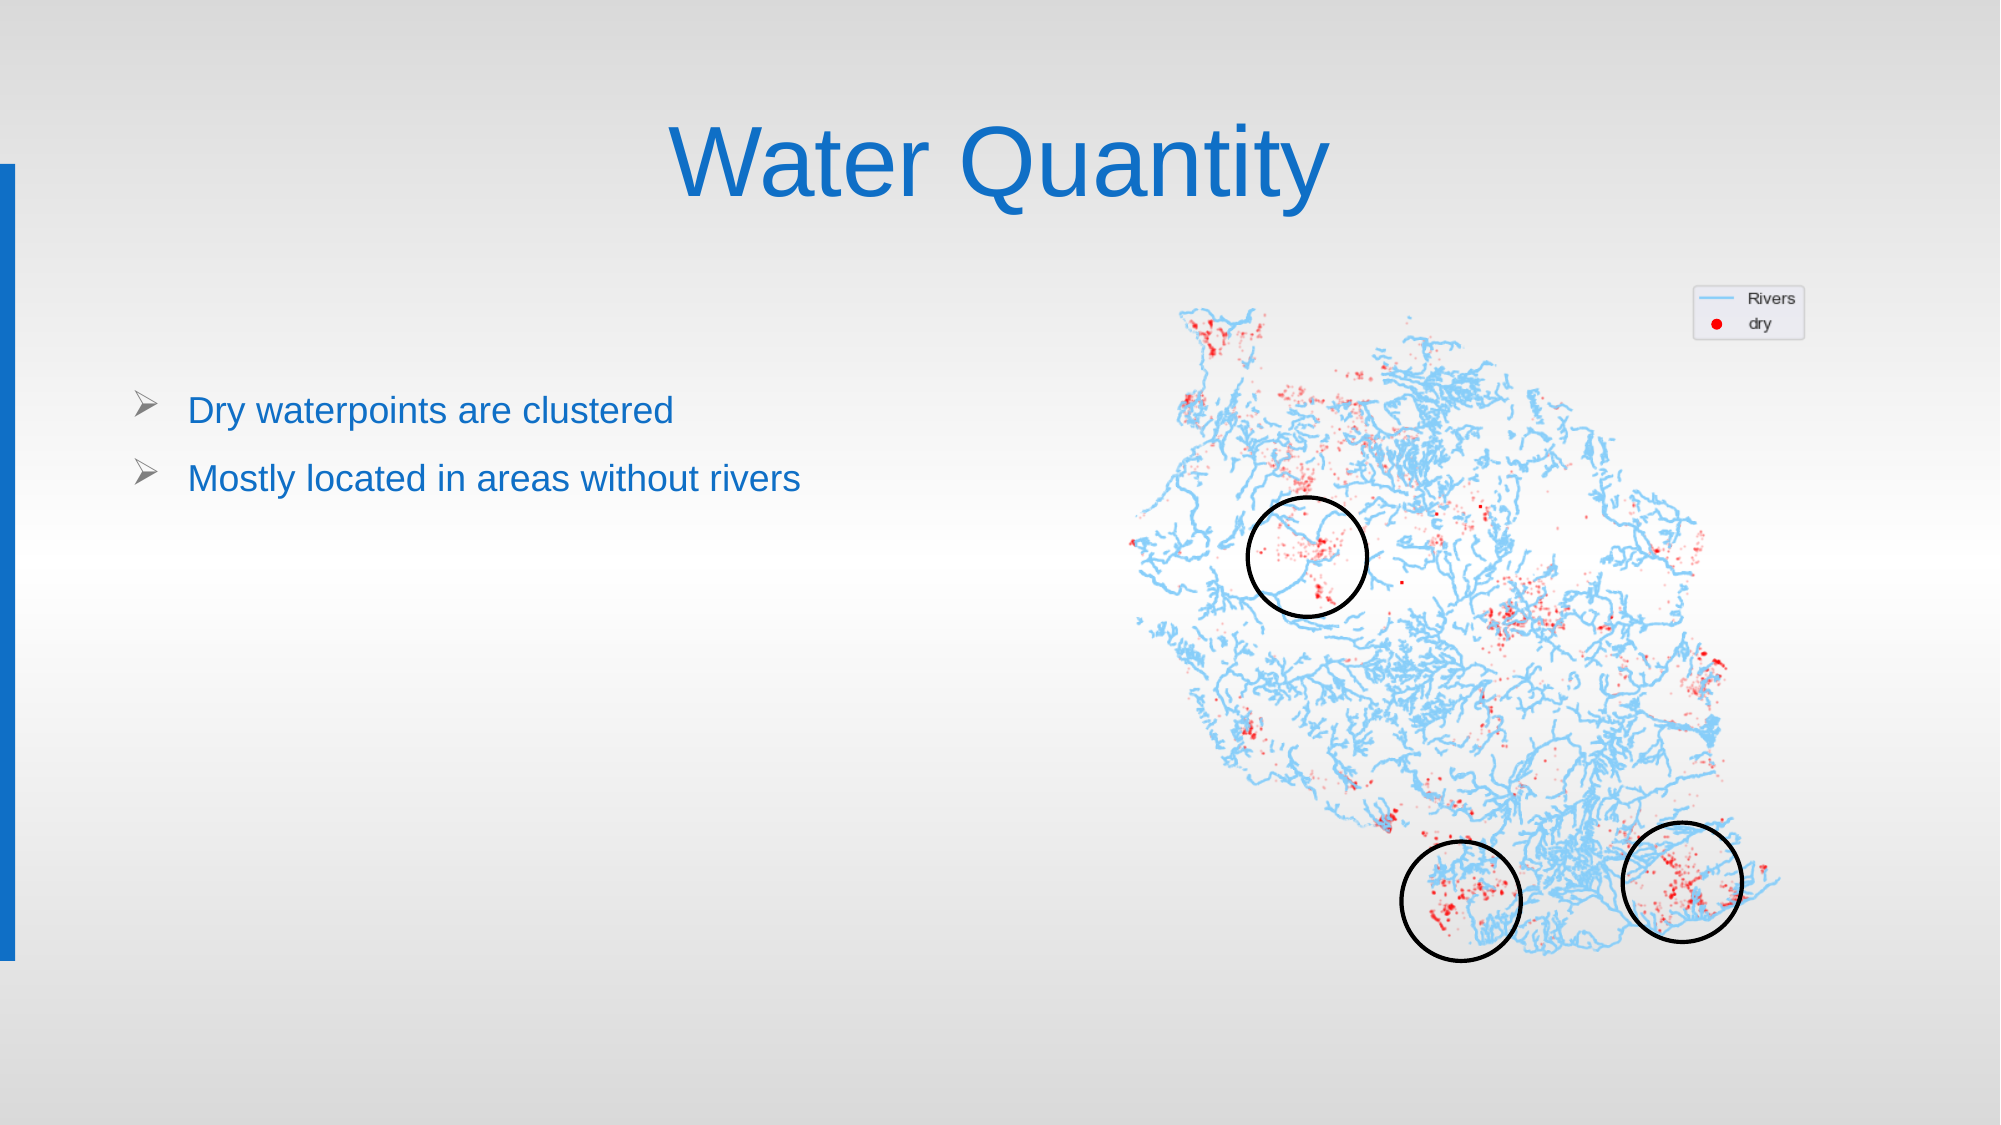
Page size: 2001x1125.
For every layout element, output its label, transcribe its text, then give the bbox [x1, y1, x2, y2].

text_box Dry waterpoints are clustered Mostly located in areas without rivers [116, 356, 832, 507]
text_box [832, 258, 2000, 1006]
text_box Water Quantity [538, 55, 1462, 273]
text_box [0, 163, 16, 962]
